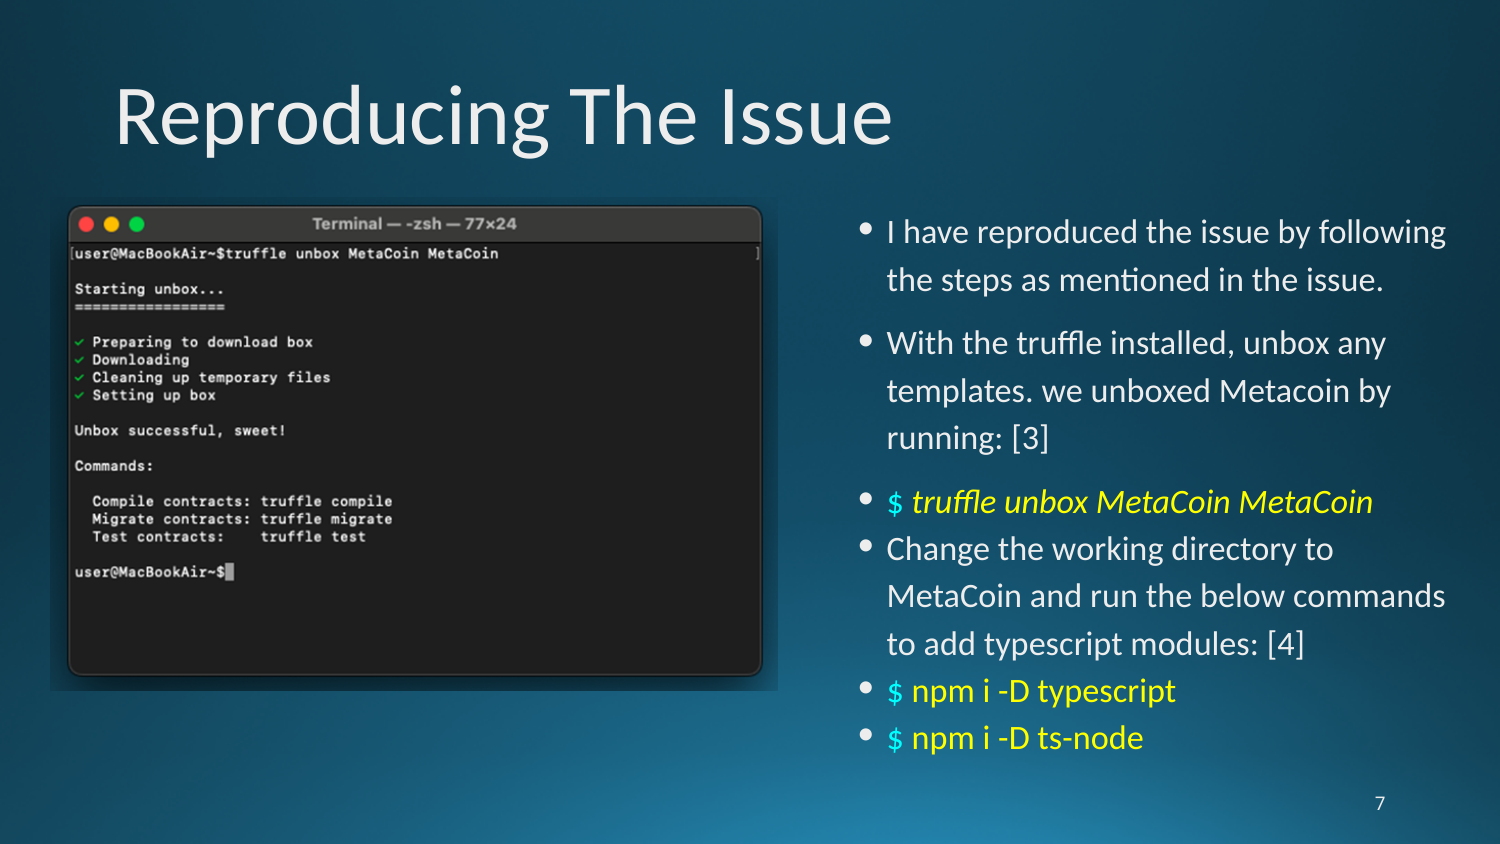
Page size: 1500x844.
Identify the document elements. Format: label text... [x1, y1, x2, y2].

title Reproducing The Issue [103, 34, 1397, 198]
slide_number ‹#› [1059, 782, 1397, 827]
picture [0, 0, 1500, 844]
list I have reproduced the issue by following the steps as mentioned in the issue. With the truffle installed, unbox any templates. we unboxed Metacoin by running: [3] $ truffle unbox MetaCoin MetaCoin Change the working directory to MetaCoin and run the below commands to add typescript modules: [4] $ npm i -D typescript $ npm i -D ts-node [846, 197, 1466, 835]
